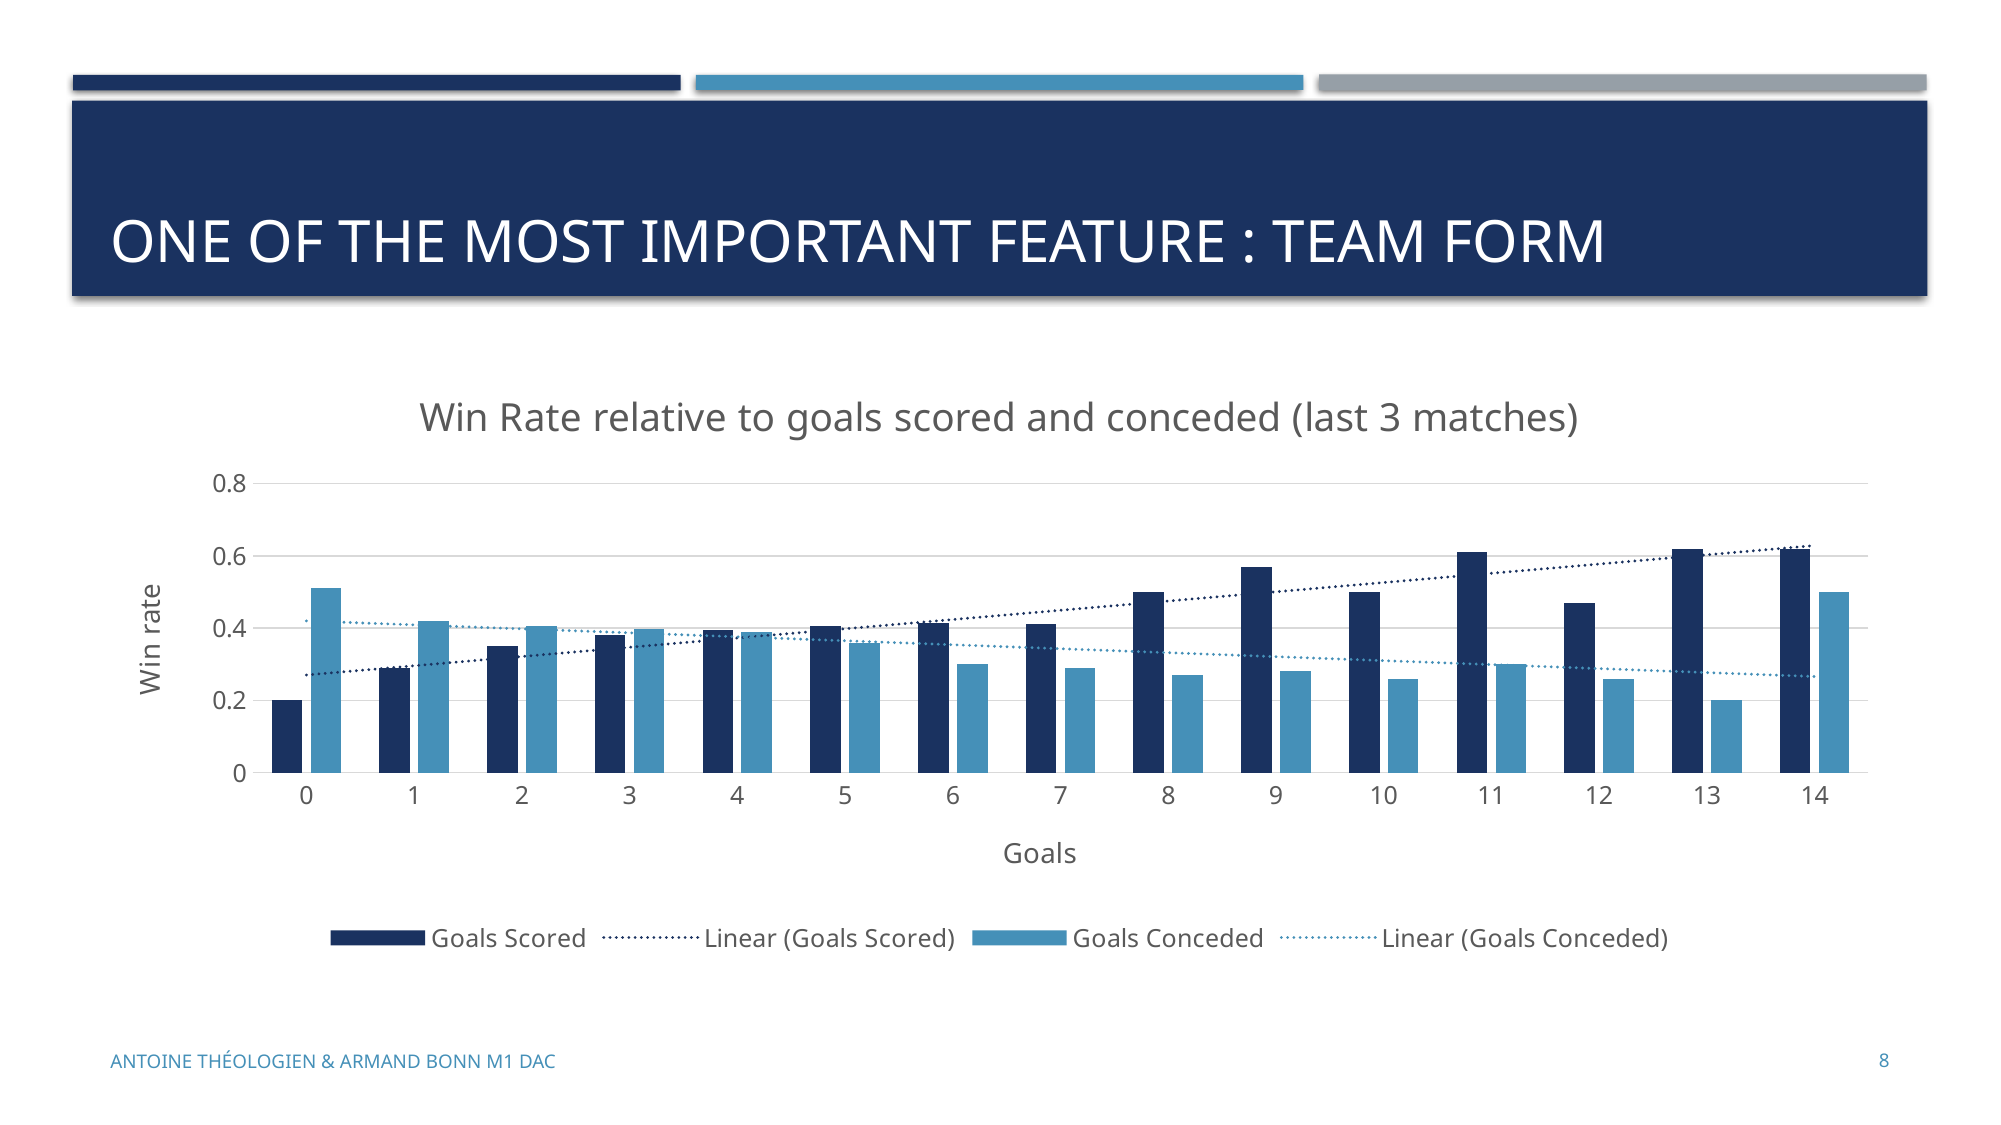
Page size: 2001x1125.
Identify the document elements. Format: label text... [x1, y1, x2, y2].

chart [94, 357, 1906, 962]
footer Antoine Théologien & Armand Bonn M1 DAC [95, 1031, 1230, 1091]
slide_number 8 [1732, 1031, 1905, 1091]
title One of the most important feature : Team form [95, 115, 1905, 282]
